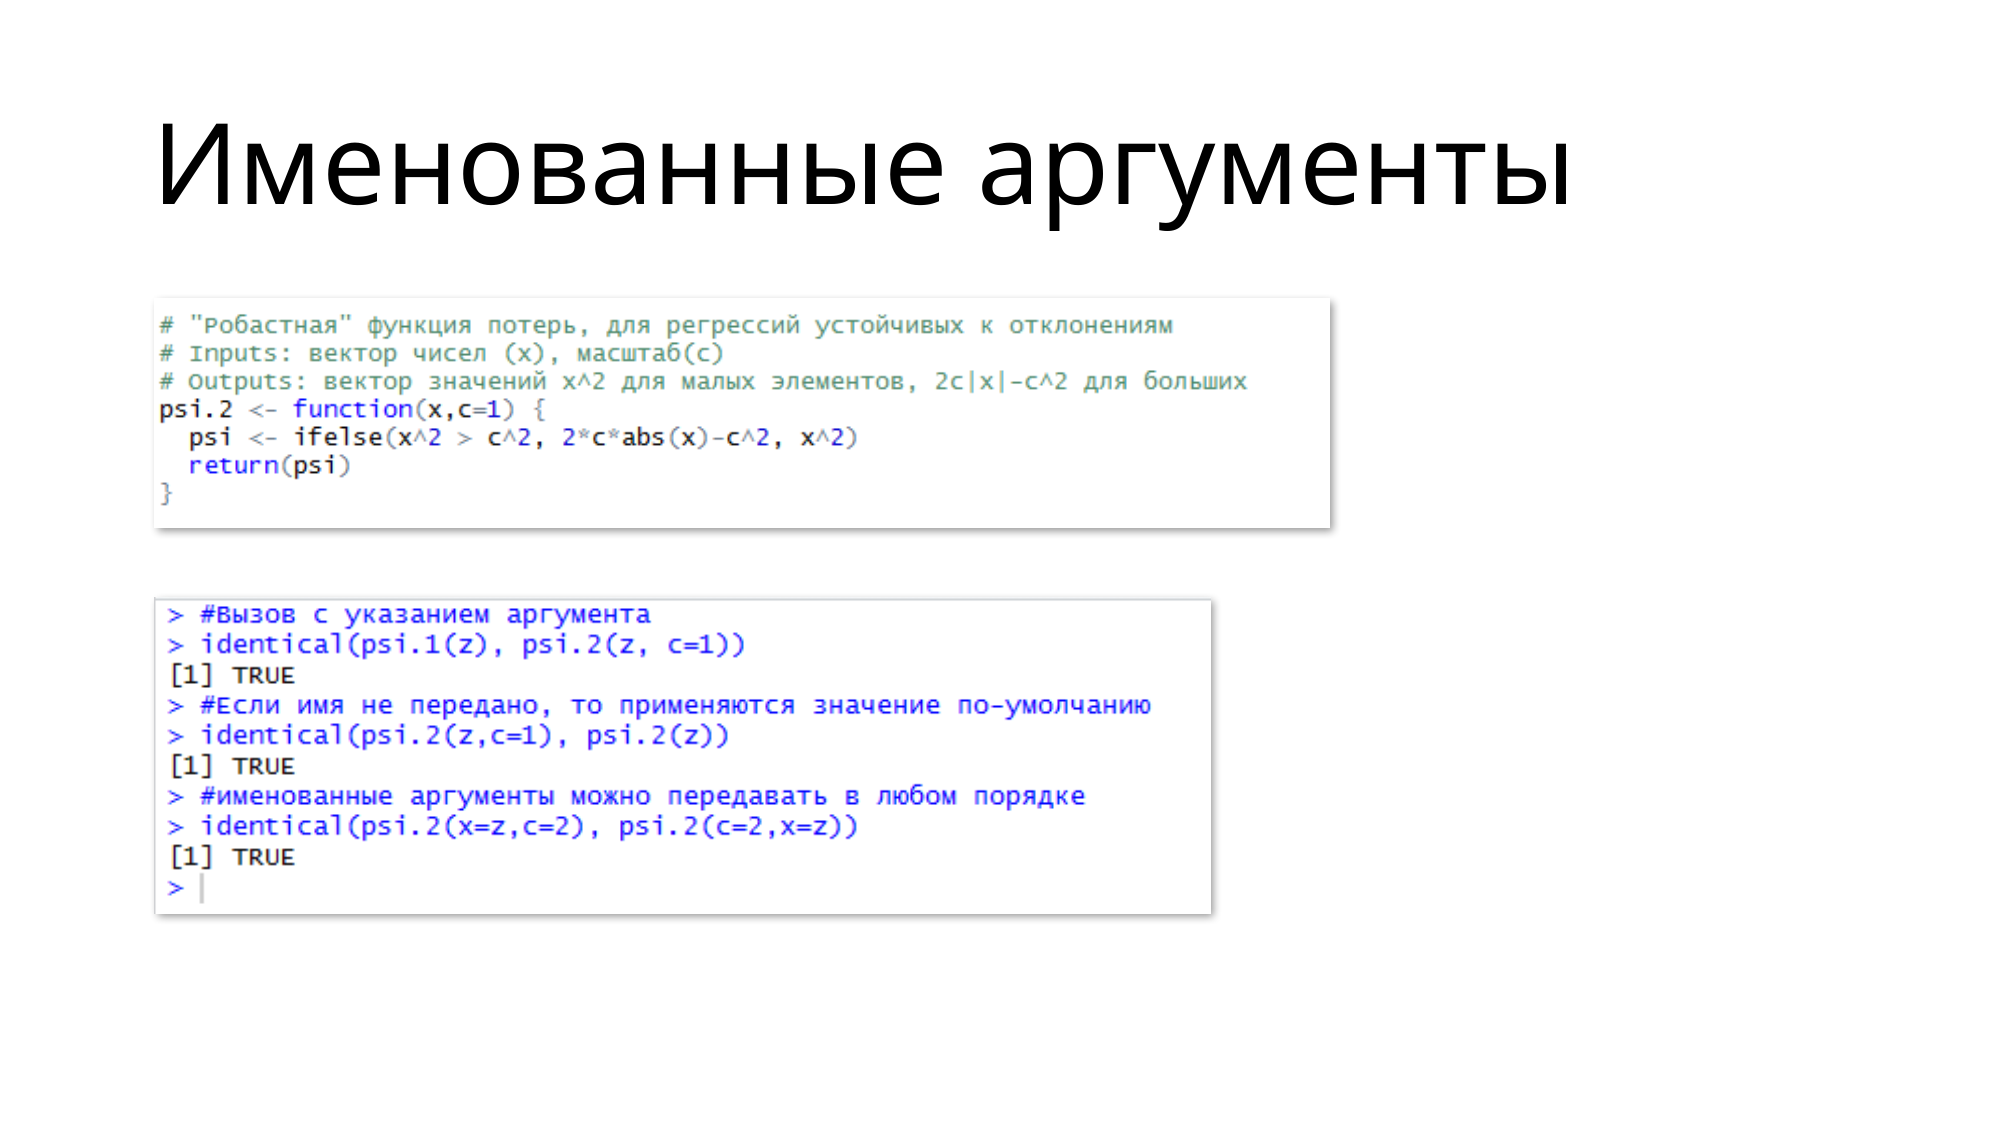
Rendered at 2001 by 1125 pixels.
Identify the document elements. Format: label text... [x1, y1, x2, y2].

title Именованные аргументы [137, 59, 1863, 278]
picture [154, 298, 1330, 528]
text_box [137, 578, 1863, 1029]
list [154, 597, 1211, 914]
